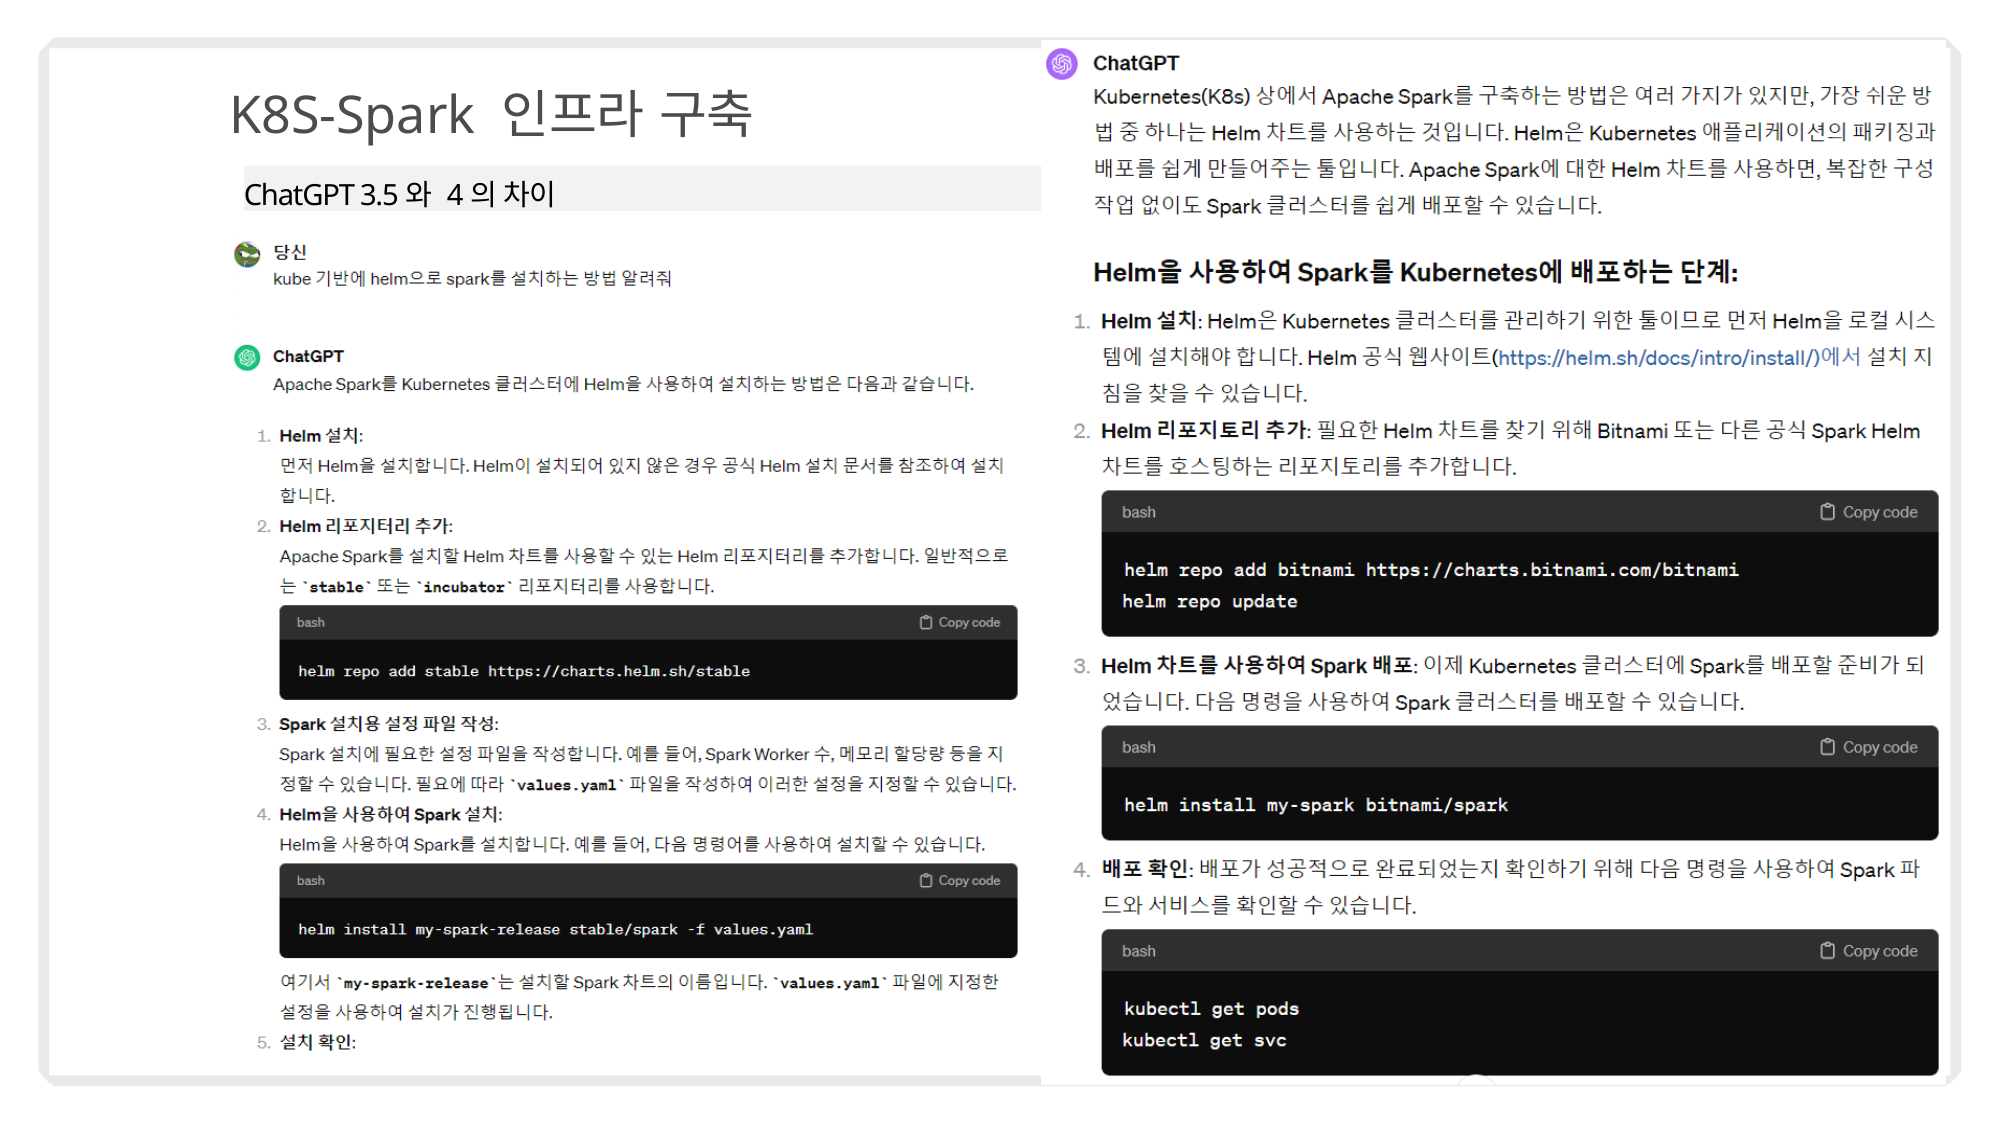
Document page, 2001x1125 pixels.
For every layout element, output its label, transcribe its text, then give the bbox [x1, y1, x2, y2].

picture [0, 0, 2000, 1125]
text_box ChatGPT 3.5와 4의 차이 [243, 165, 1041, 211]
text_box K8S-Spark 인프라 구축 [229, 88, 1041, 161]
